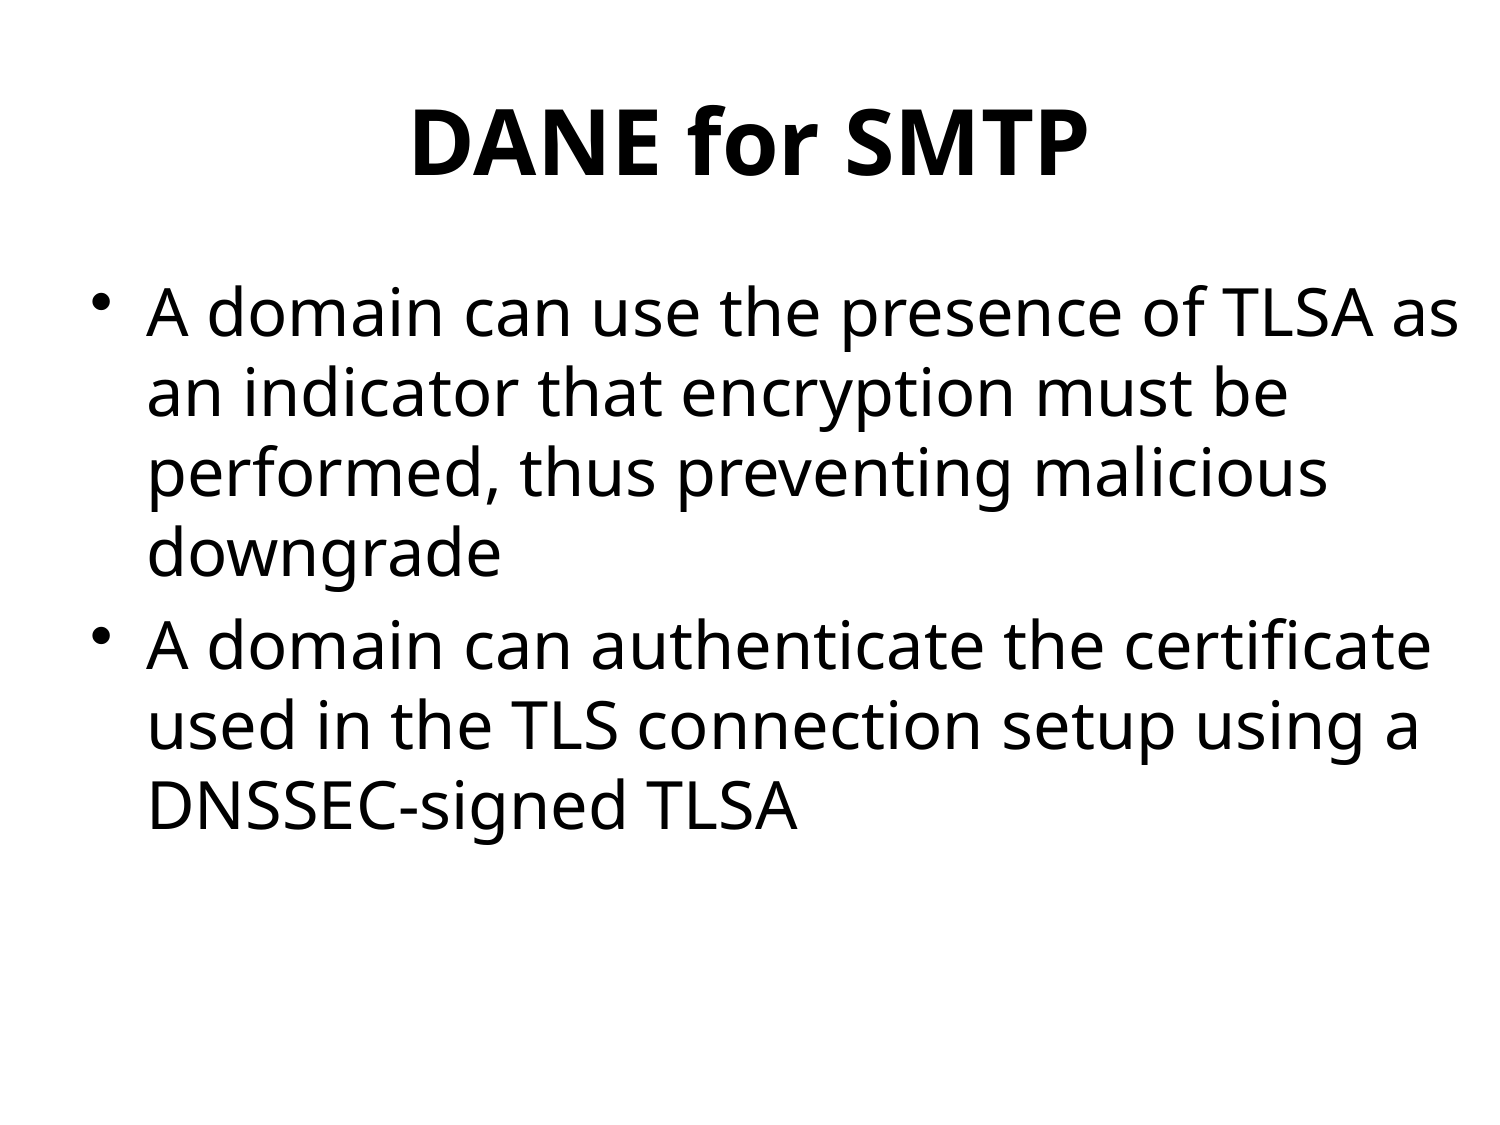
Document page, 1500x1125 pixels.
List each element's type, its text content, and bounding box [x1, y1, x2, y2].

list A domain can use the presence of TLSA as an indicator that encryption must be performed, thus preventing malicious downgrade A domain can authenticate the certificate used in the TLS connection setup using a DNSSEC-signed TLSA [75, 262, 1500, 1125]
title DANE for SMTP [0, 45, 1500, 233]
